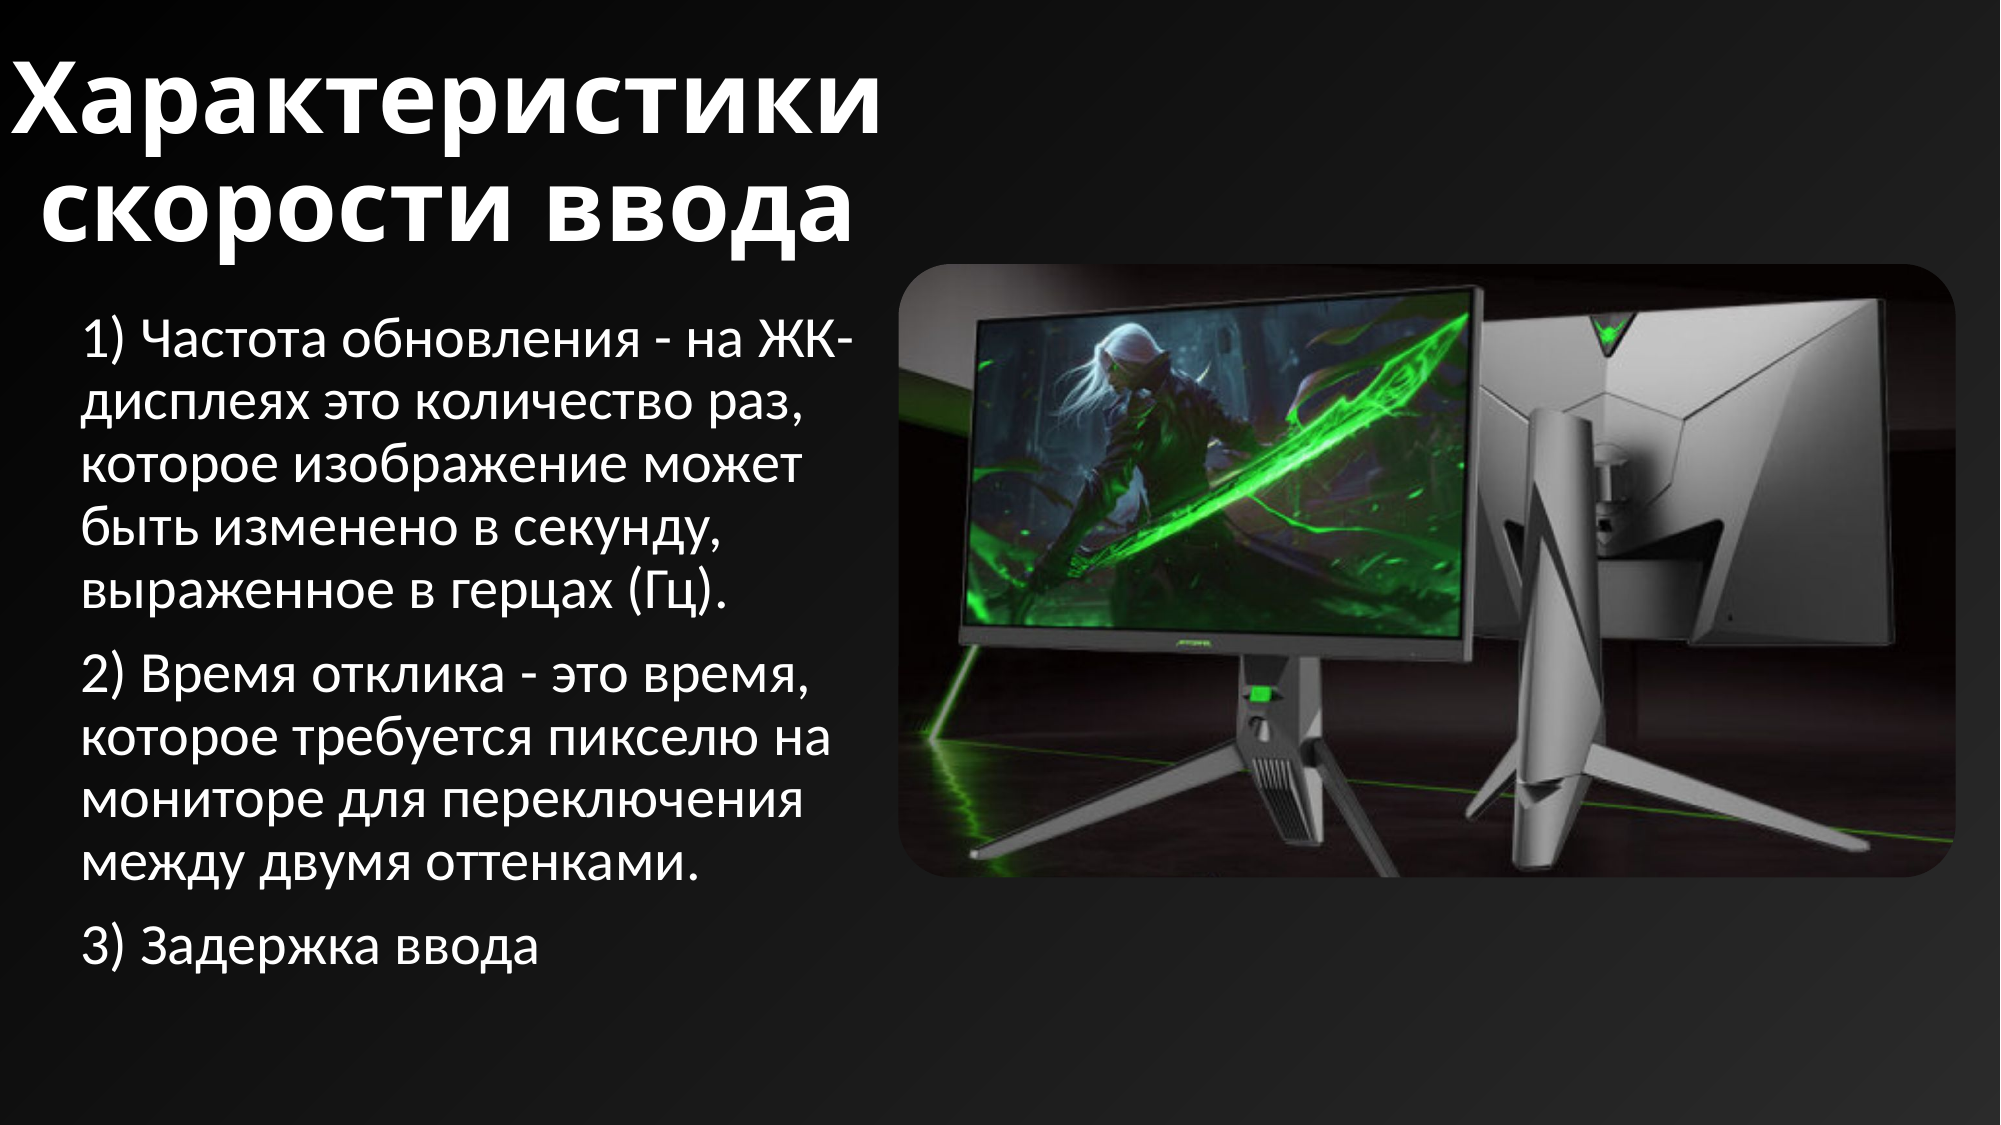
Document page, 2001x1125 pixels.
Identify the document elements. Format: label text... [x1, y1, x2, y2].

picture [898, 264, 1956, 878]
list 1) Частота обновления - на ЖК-дисплеях это количество раз, которое изображение может быть изменено в секунду, выраженное в герцах (Гц). 2) Время отклика - это время, которое требуется пикселю на мониторе для переключения между двумя оттенками. 3) Задержка ввода [65, 299, 940, 1014]
title Характеристики скорости ввода [0, 46, 978, 265]
